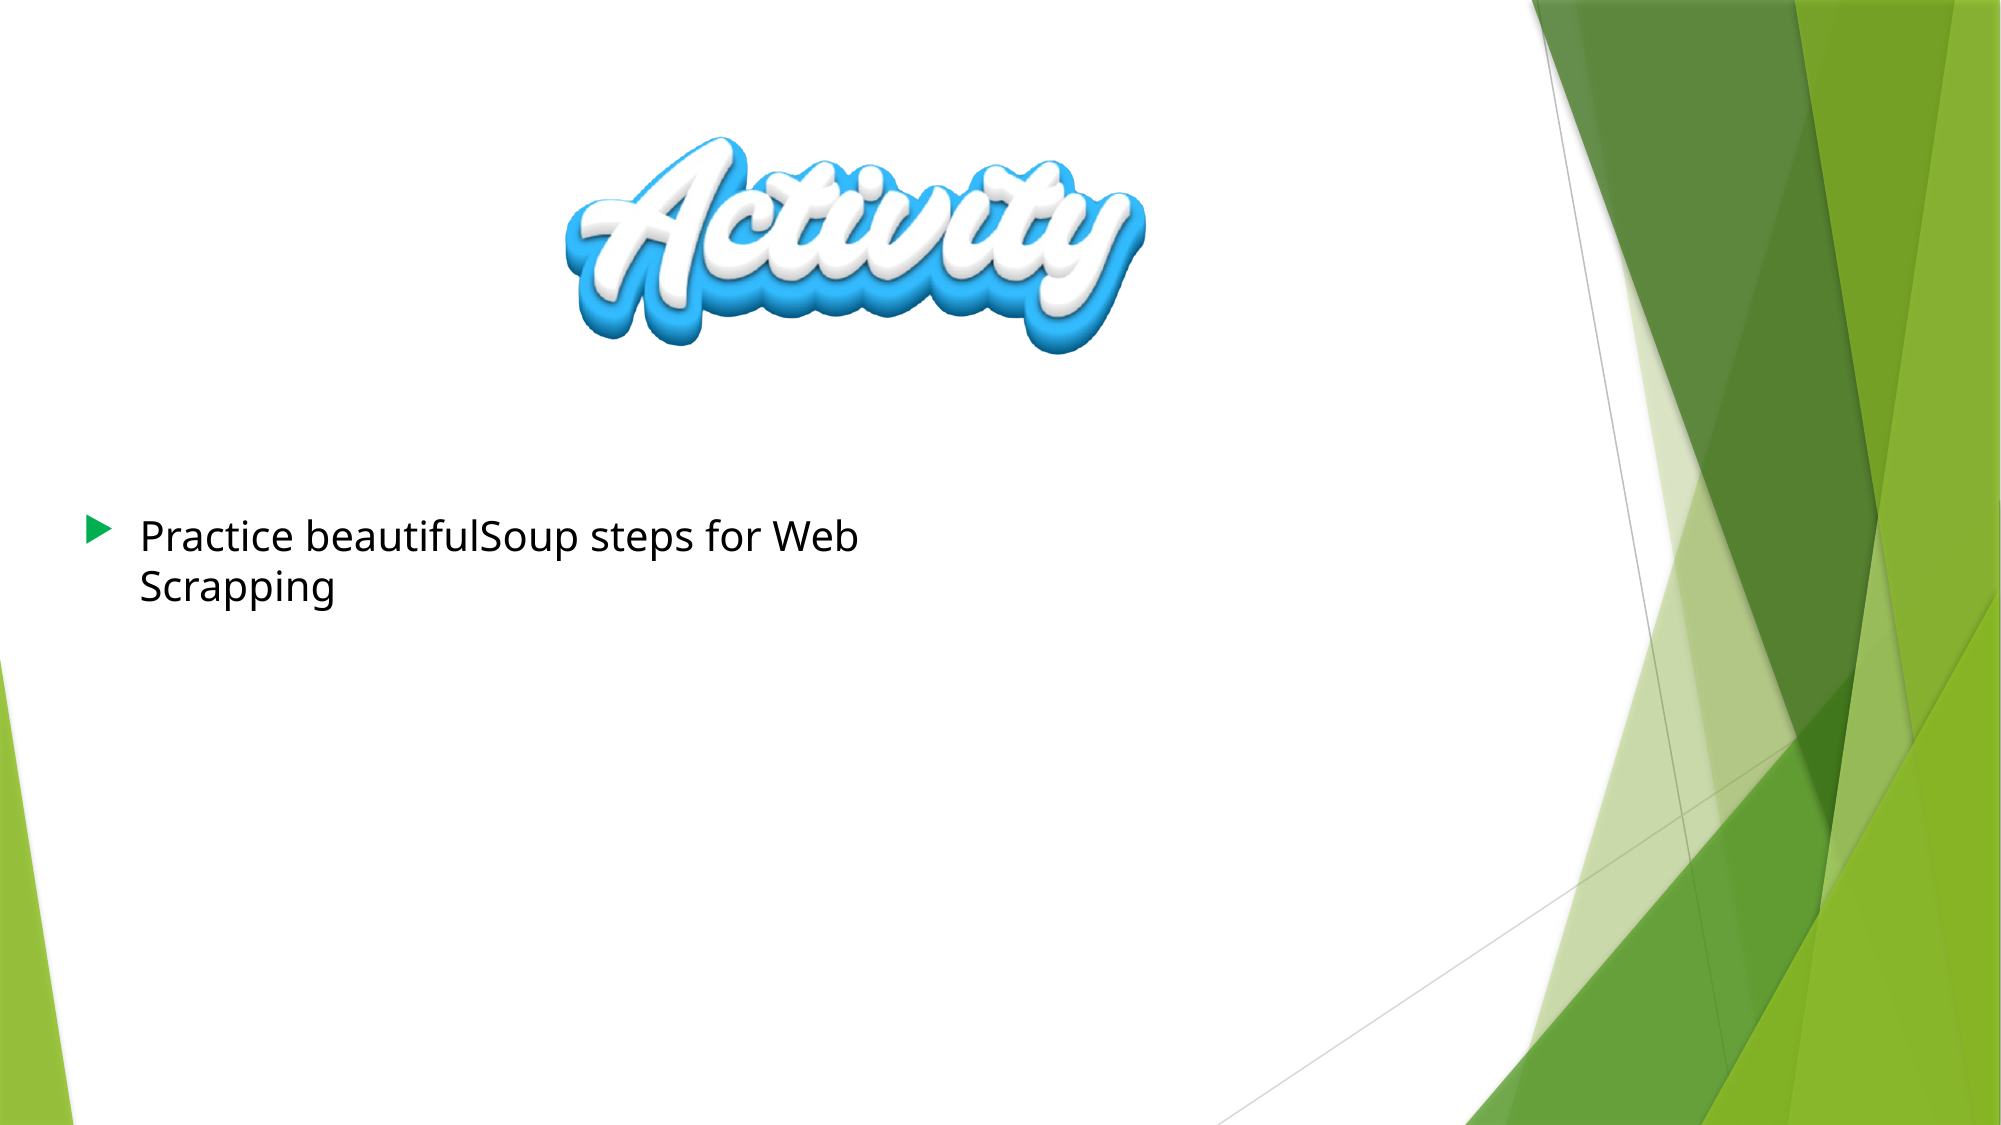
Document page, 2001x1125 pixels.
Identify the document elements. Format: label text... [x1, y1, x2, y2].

text_box Practice beautifulSoup steps for Web Scrapping [68, 501, 1053, 617]
picture [553, 126, 1158, 381]
